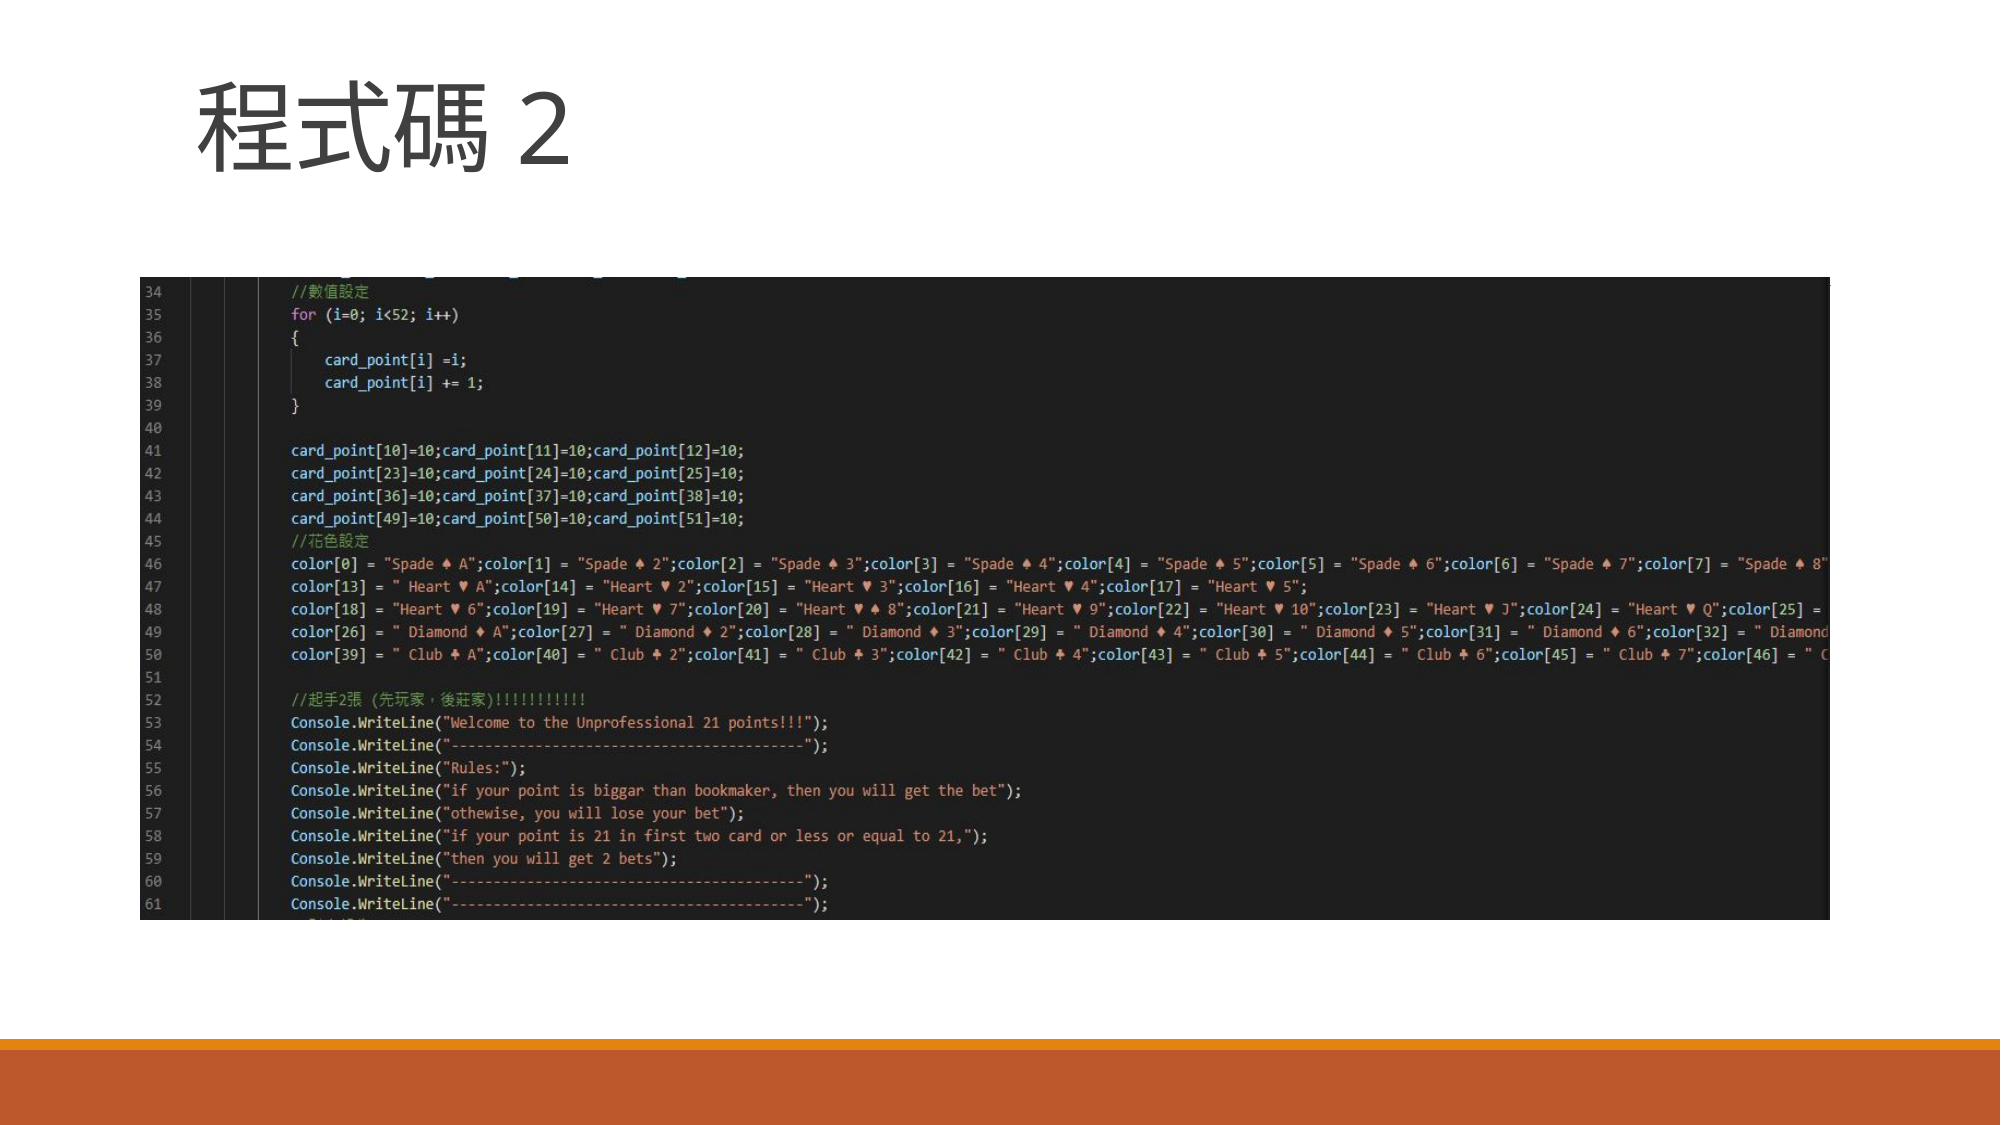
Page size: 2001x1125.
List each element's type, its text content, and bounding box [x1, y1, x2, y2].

title 程式碼2 [180, 47, 1830, 193]
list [139, 277, 1831, 921]
